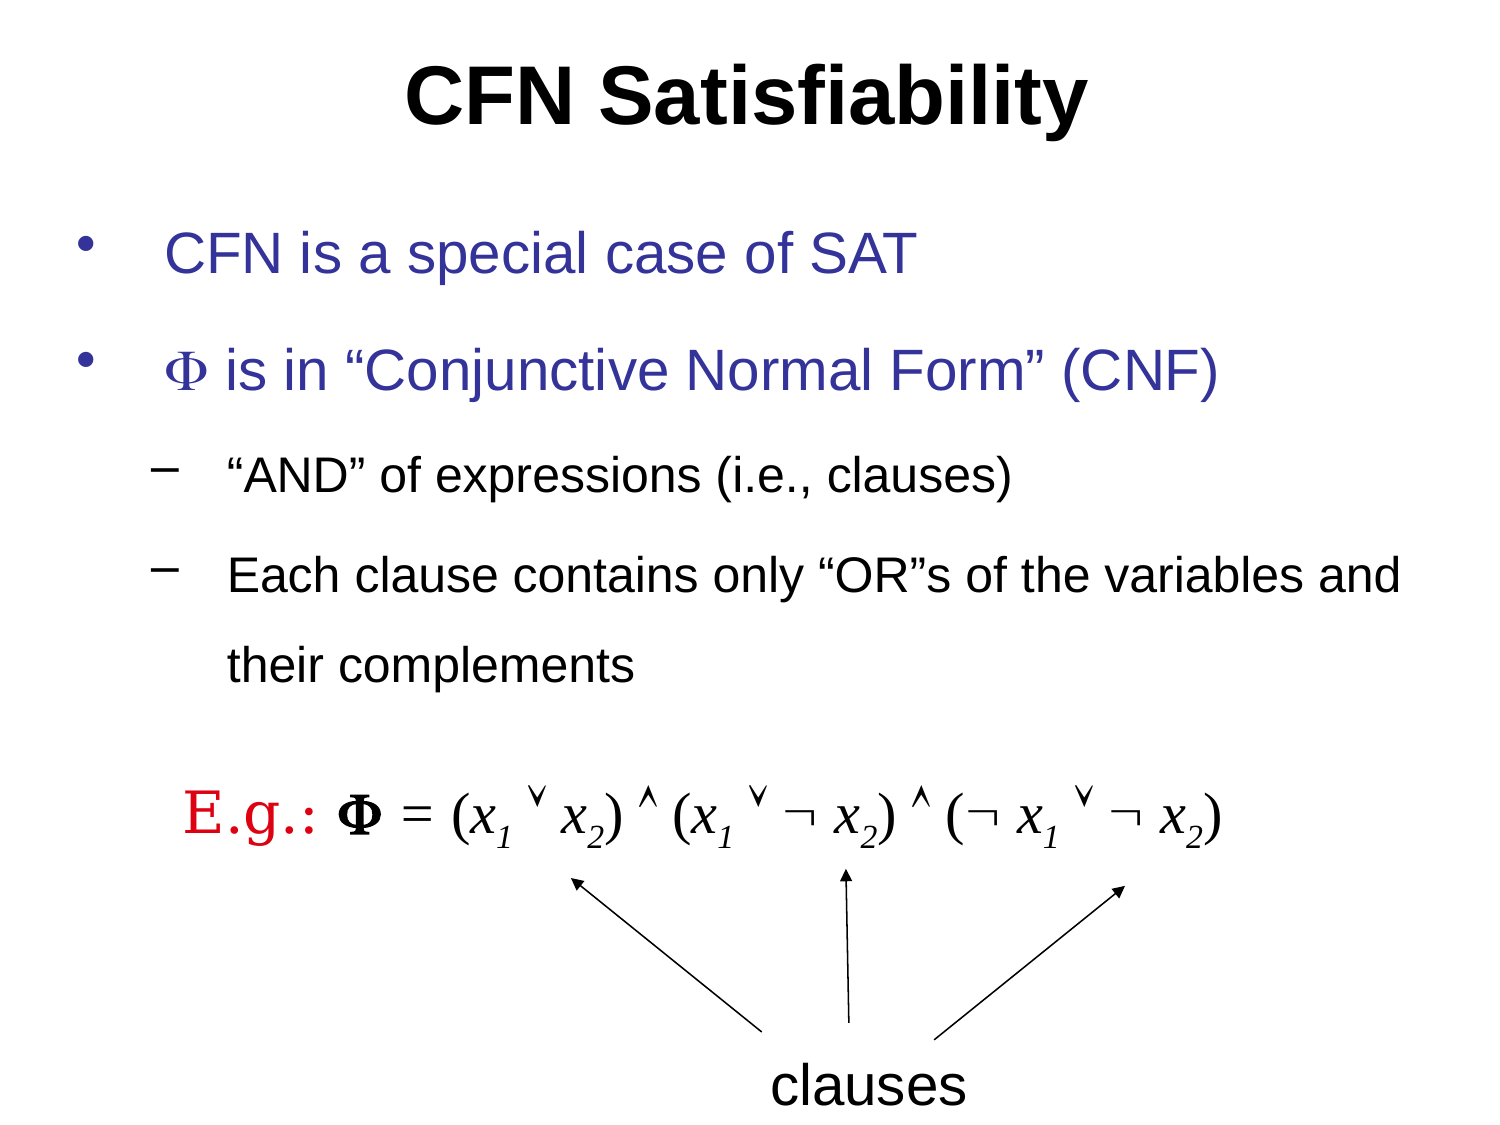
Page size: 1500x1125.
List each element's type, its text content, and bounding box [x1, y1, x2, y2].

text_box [77, 768, 1423, 1125]
list CFN is a special case of SAT  is in “Conjunctive Normal Form” (CNF) “AND” of expressions (i.e., clauses) Each clause contains only “OR”s of the variables and their complements [61, 172, 1462, 742]
title CFN Satisfiability [28, 16, 1466, 166]
